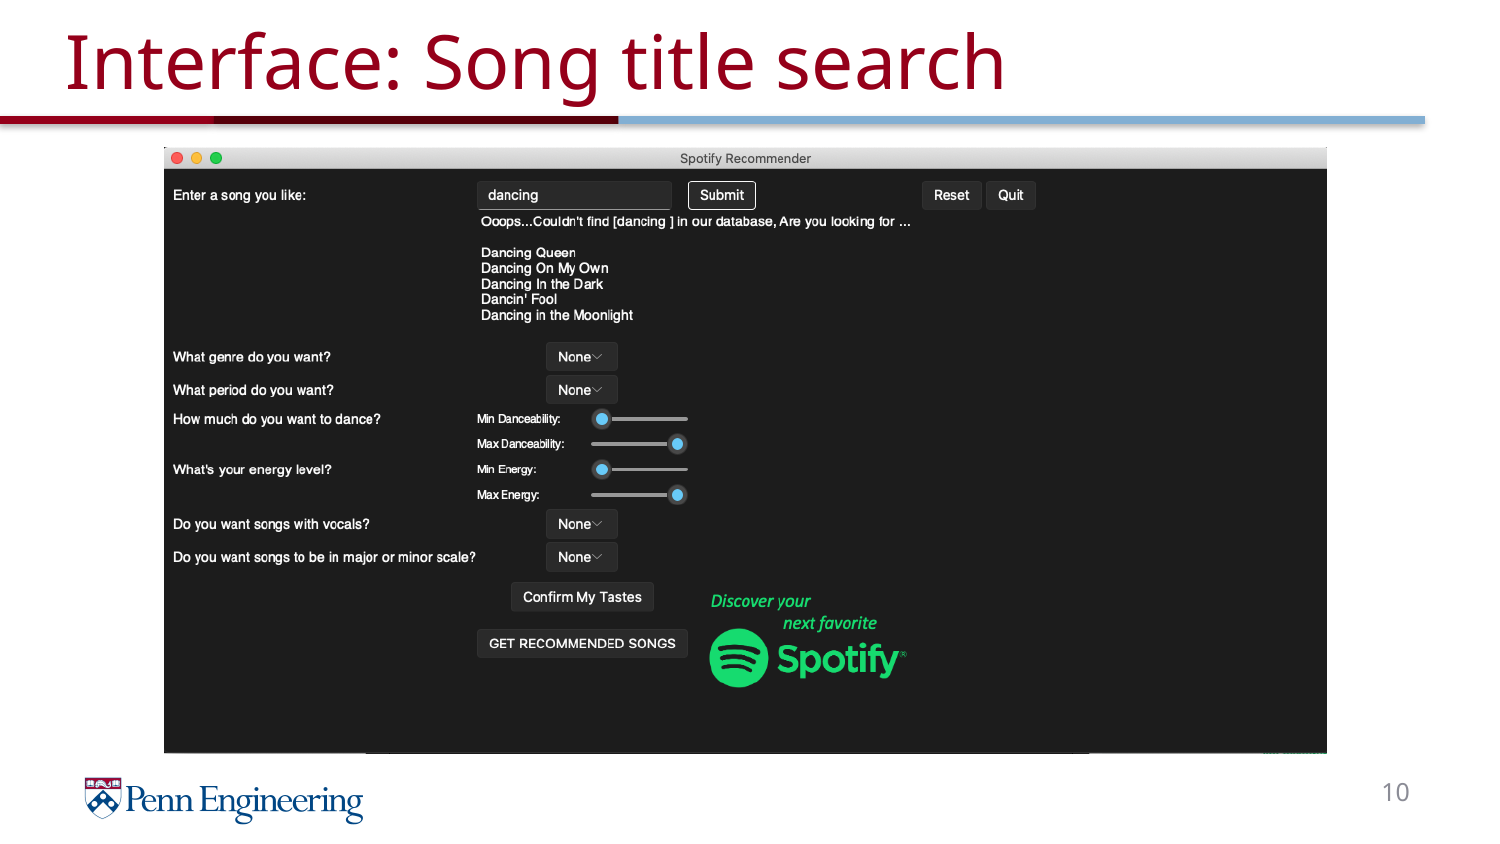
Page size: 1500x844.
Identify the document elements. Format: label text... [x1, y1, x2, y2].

picture [75, 770, 372, 828]
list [164, 147, 1327, 754]
slide_number 10 [1074, 770, 1425, 816]
title Interface: Song title search [50, 2, 1401, 117]
